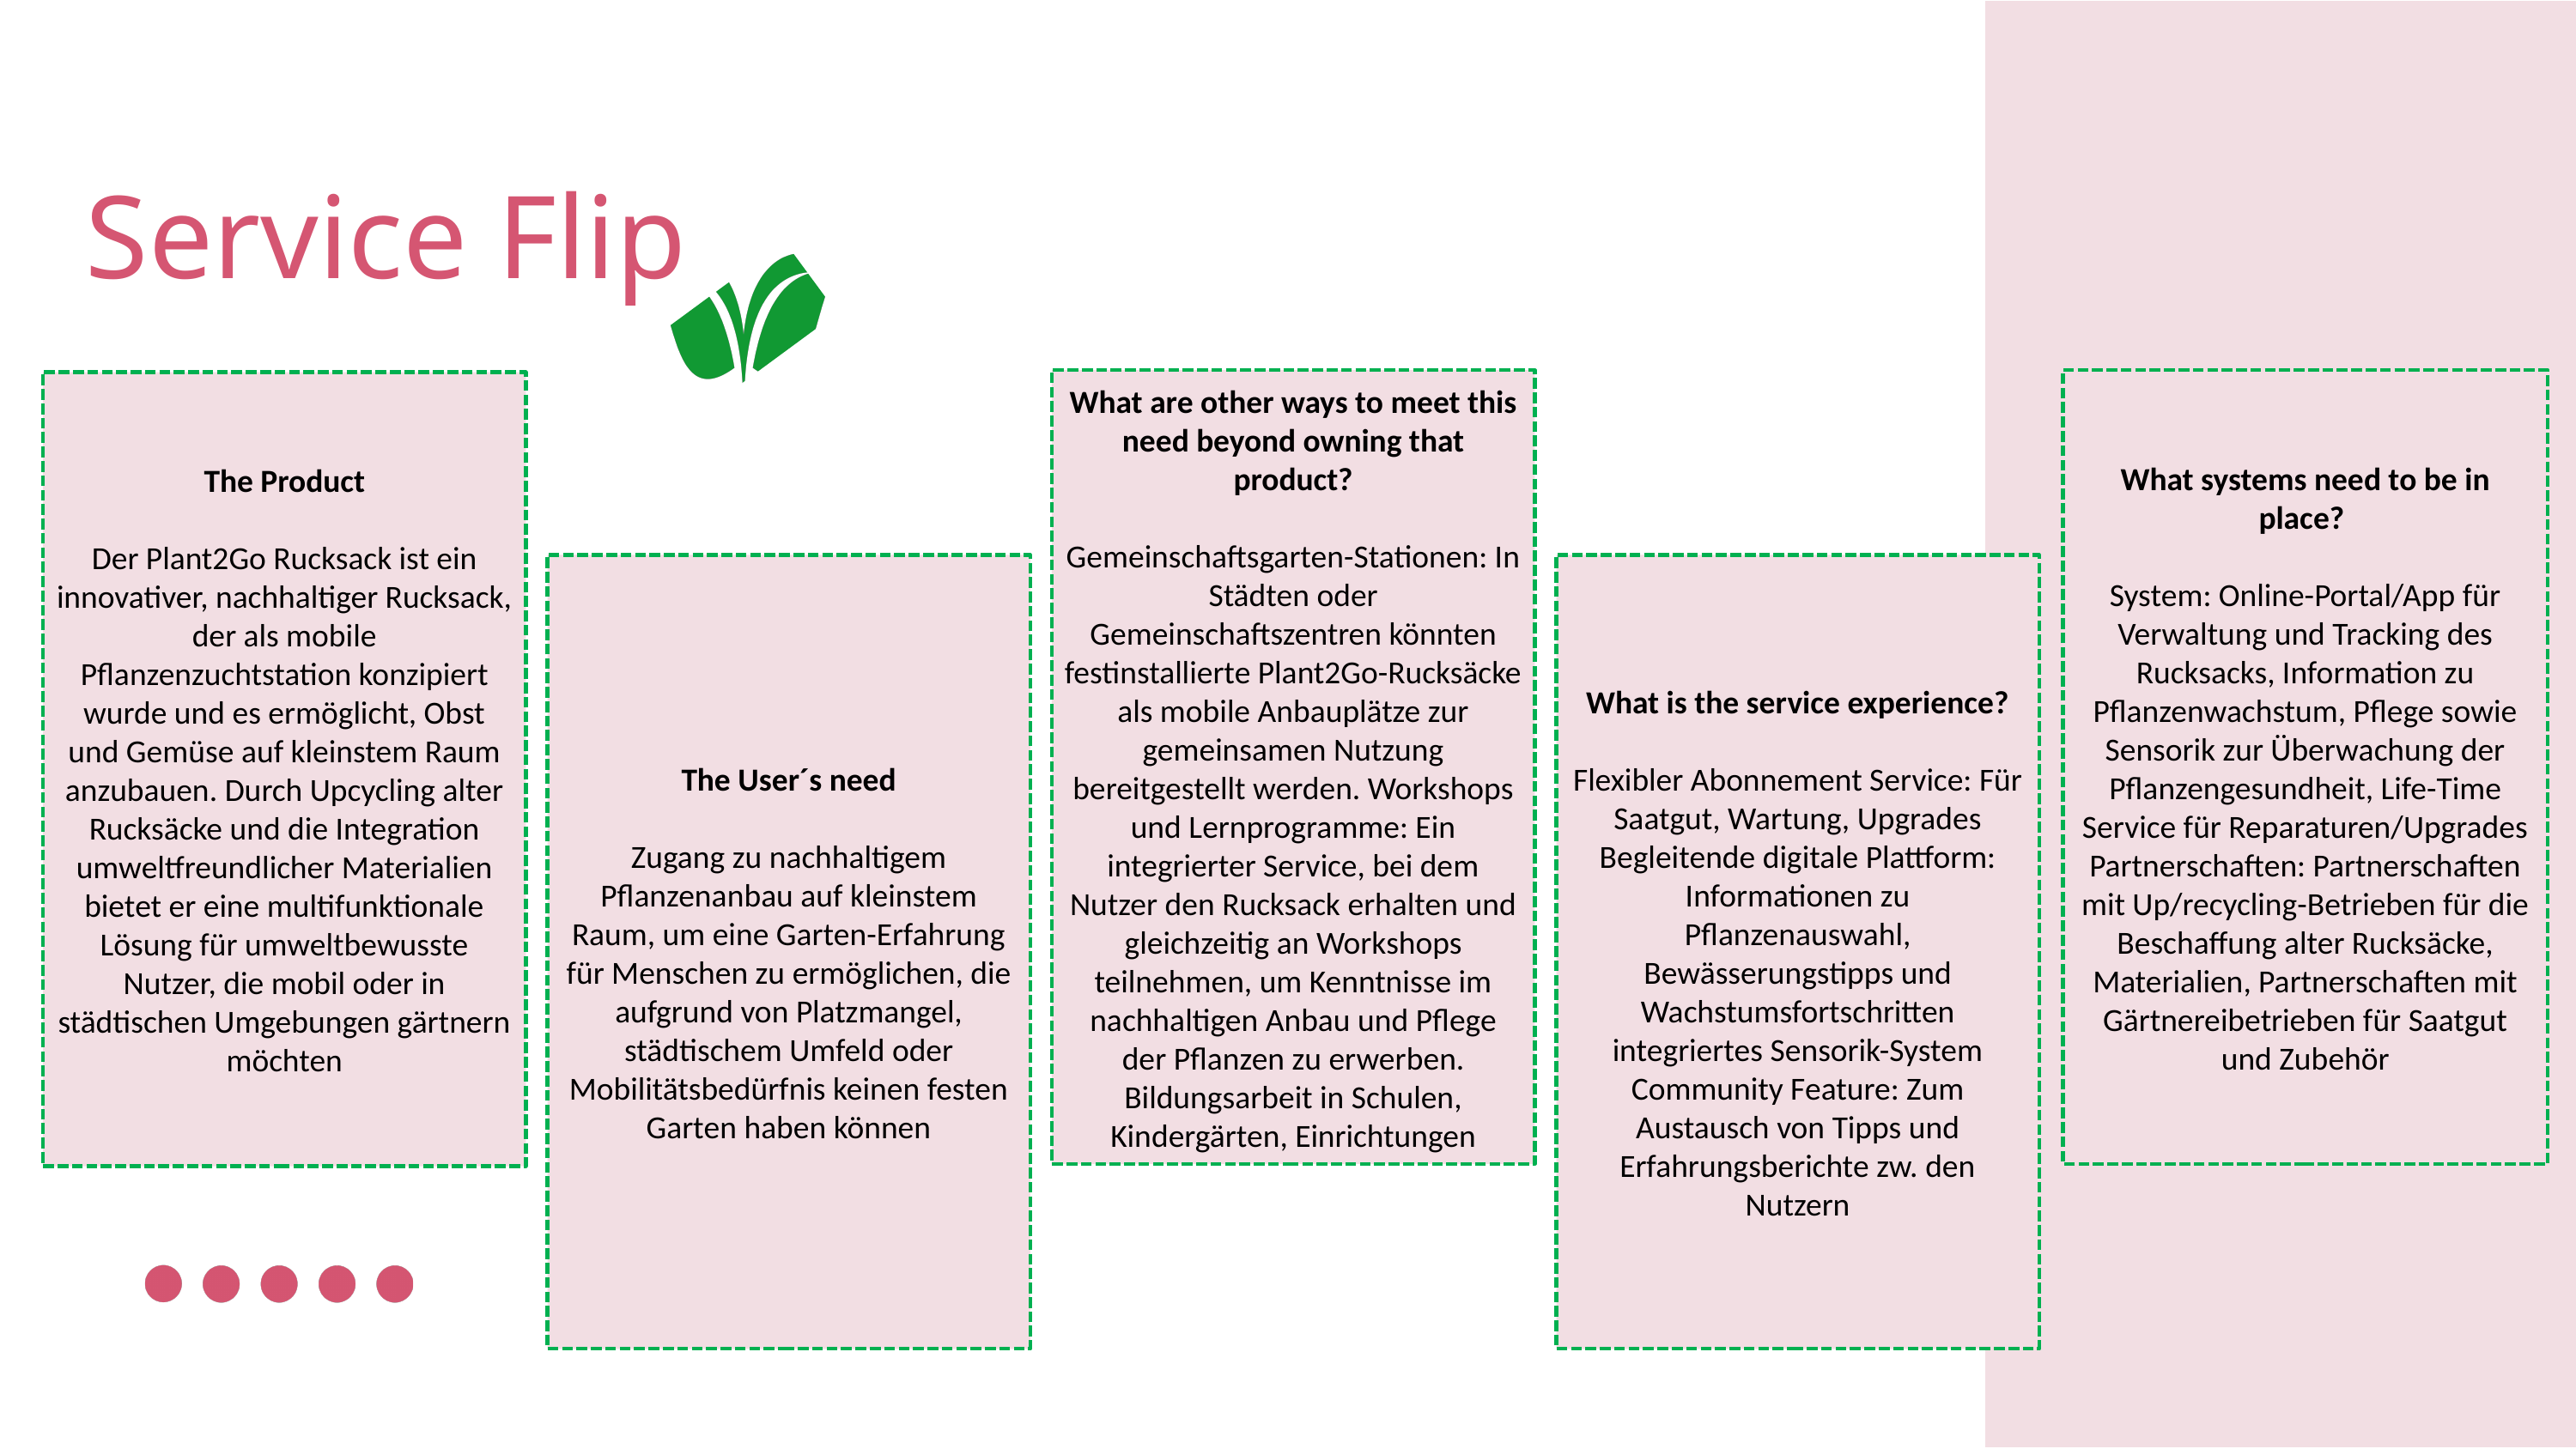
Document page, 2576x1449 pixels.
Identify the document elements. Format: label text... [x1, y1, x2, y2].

text_box The User´s need Zugang zu nachhaltigem Pflanzenanbau auf kleinstem Raum, um eine Garten-Erfahrung für Menschen zu ermöglichen, die aufgrund von Platzmangel, städtischem Umfeld oder Mobilitätsbedürfnis keinen festen Garten haben können [545, 553, 1032, 1350]
text_box Service Flip [85, 141, 1409, 301]
text_box What are other ways to meet this need beyond owning that product? Gemeinschaftsgarten-Stationen: In Städten oder Gemeinschaftszentren könnten festinstallierte Plant2Go-Rucksäcke als mobile Anbauplätze zur gemeinsamen Nutzung bereitgestellt werden. Workshops und Lernprogramme: Ein integrierter Service, bei dem Nutzer den Rucksack erhalten und gleichzeitig an Workshops teilnehmen, um Kenntnisse im nachhaltigen Anbau und Pflege der Pflanzen zu erwerben. Bildungsarbeit in Schulen, Kindergärten, Einrichtungen [1050, 368, 1537, 1166]
text_box What is the service experience? Flexibler Abonnement Service: Für Saatgut, Wartung, Upgrades Begleitende digitale Plattform: Informationen zu Pflanzenauswahl, Bewässerungstipps und Wachstumsfortschritten integriertes Sensorik-System Community Feature: Zum Austausch von Tipps und Erfahrungsberichte zw. den Nutzern [1554, 553, 1981, 1350]
text_box [649, 241, 838, 413]
text_box [144, 1264, 414, 1304]
text_box The Product Der Plant2Go Rucksack ist ein innovativer, nachhaltiger Rucksack, der als mobile Pflanzenzuchtstation konzipiert wurde und es ermöglicht, Obst und Gemüse auf kleinstem Raum anzubauen. Durch Upcycling alter Rucksäcke und die Integration umweltfreundlicher Materialien bietet er eine multifunktionale Lösung für umweltbewusste Nutzer, die mobil oder in städtischen Umgebungen gärtnern möchten [41, 370, 528, 1168]
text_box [1984, 1, 2576, 1448]
